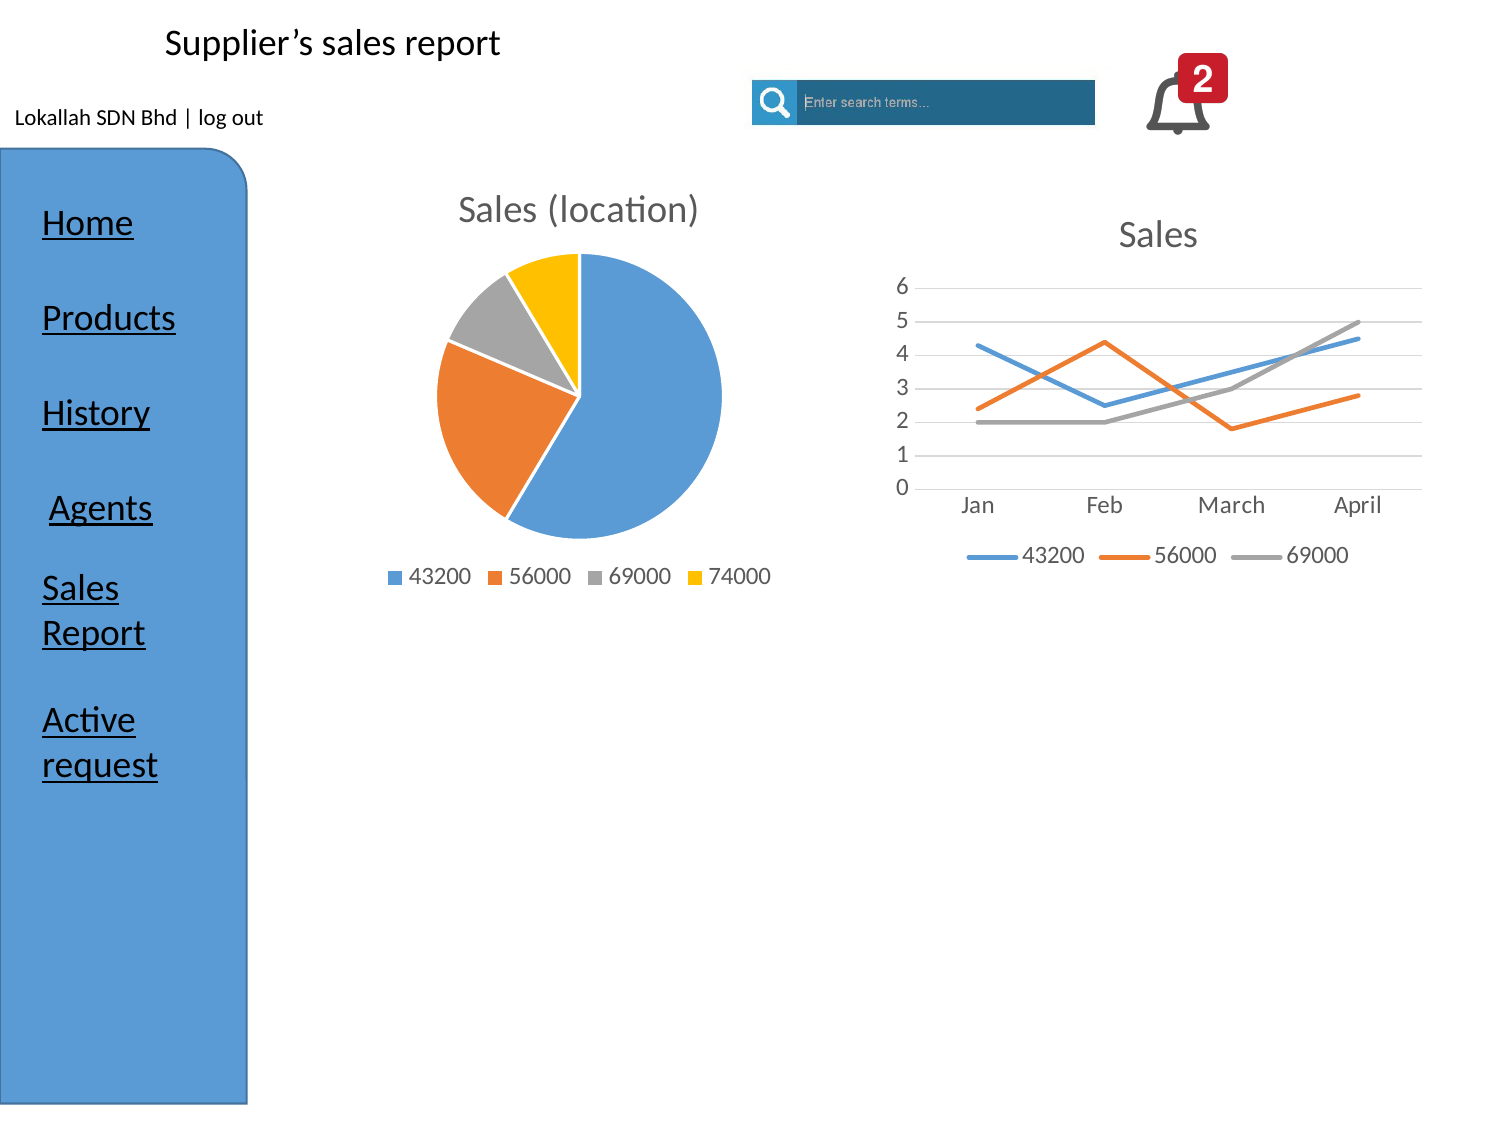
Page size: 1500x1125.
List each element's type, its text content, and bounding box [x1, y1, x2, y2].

text_box Lokallah SDN Bhd | log out [0, 95, 489, 138]
text_box Active request [27, 687, 207, 793]
chart [273, 164, 1433, 597]
text_box Agents [33, 475, 213, 536]
text_box Supplier’s sales report [0, 10, 690, 71]
text_box Sales Report [27, 555, 207, 660]
text_box Home [27, 190, 207, 251]
picture [1131, 53, 1228, 149]
text_box Products [27, 285, 207, 346]
picture [707, 15, 1112, 188]
text_box [0, 147, 248, 1105]
text_box History [27, 380, 207, 441]
